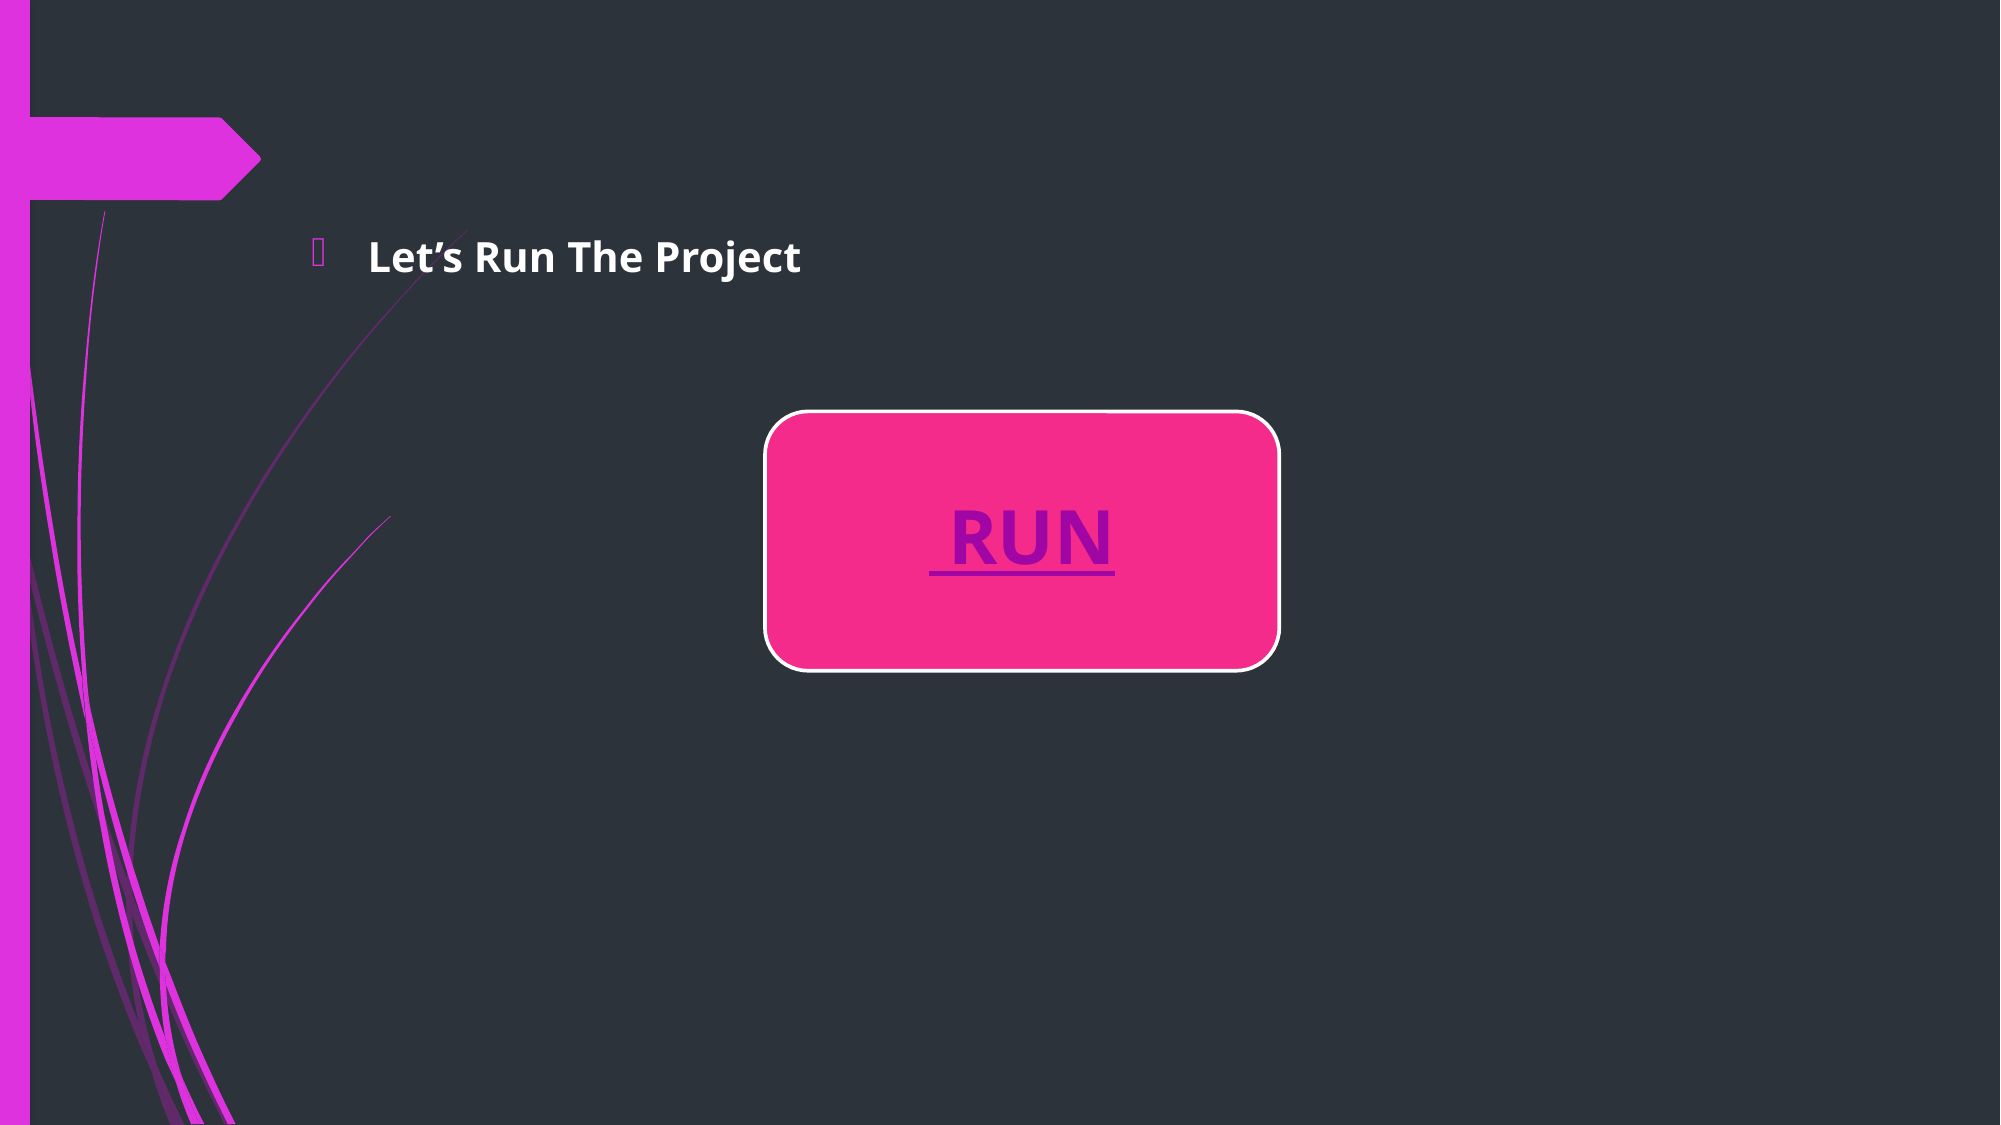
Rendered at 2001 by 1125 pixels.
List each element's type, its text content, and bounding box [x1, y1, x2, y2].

list Let’s Run The Project [296, 223, 1759, 844]
text_box RUN [763, 409, 1282, 673]
